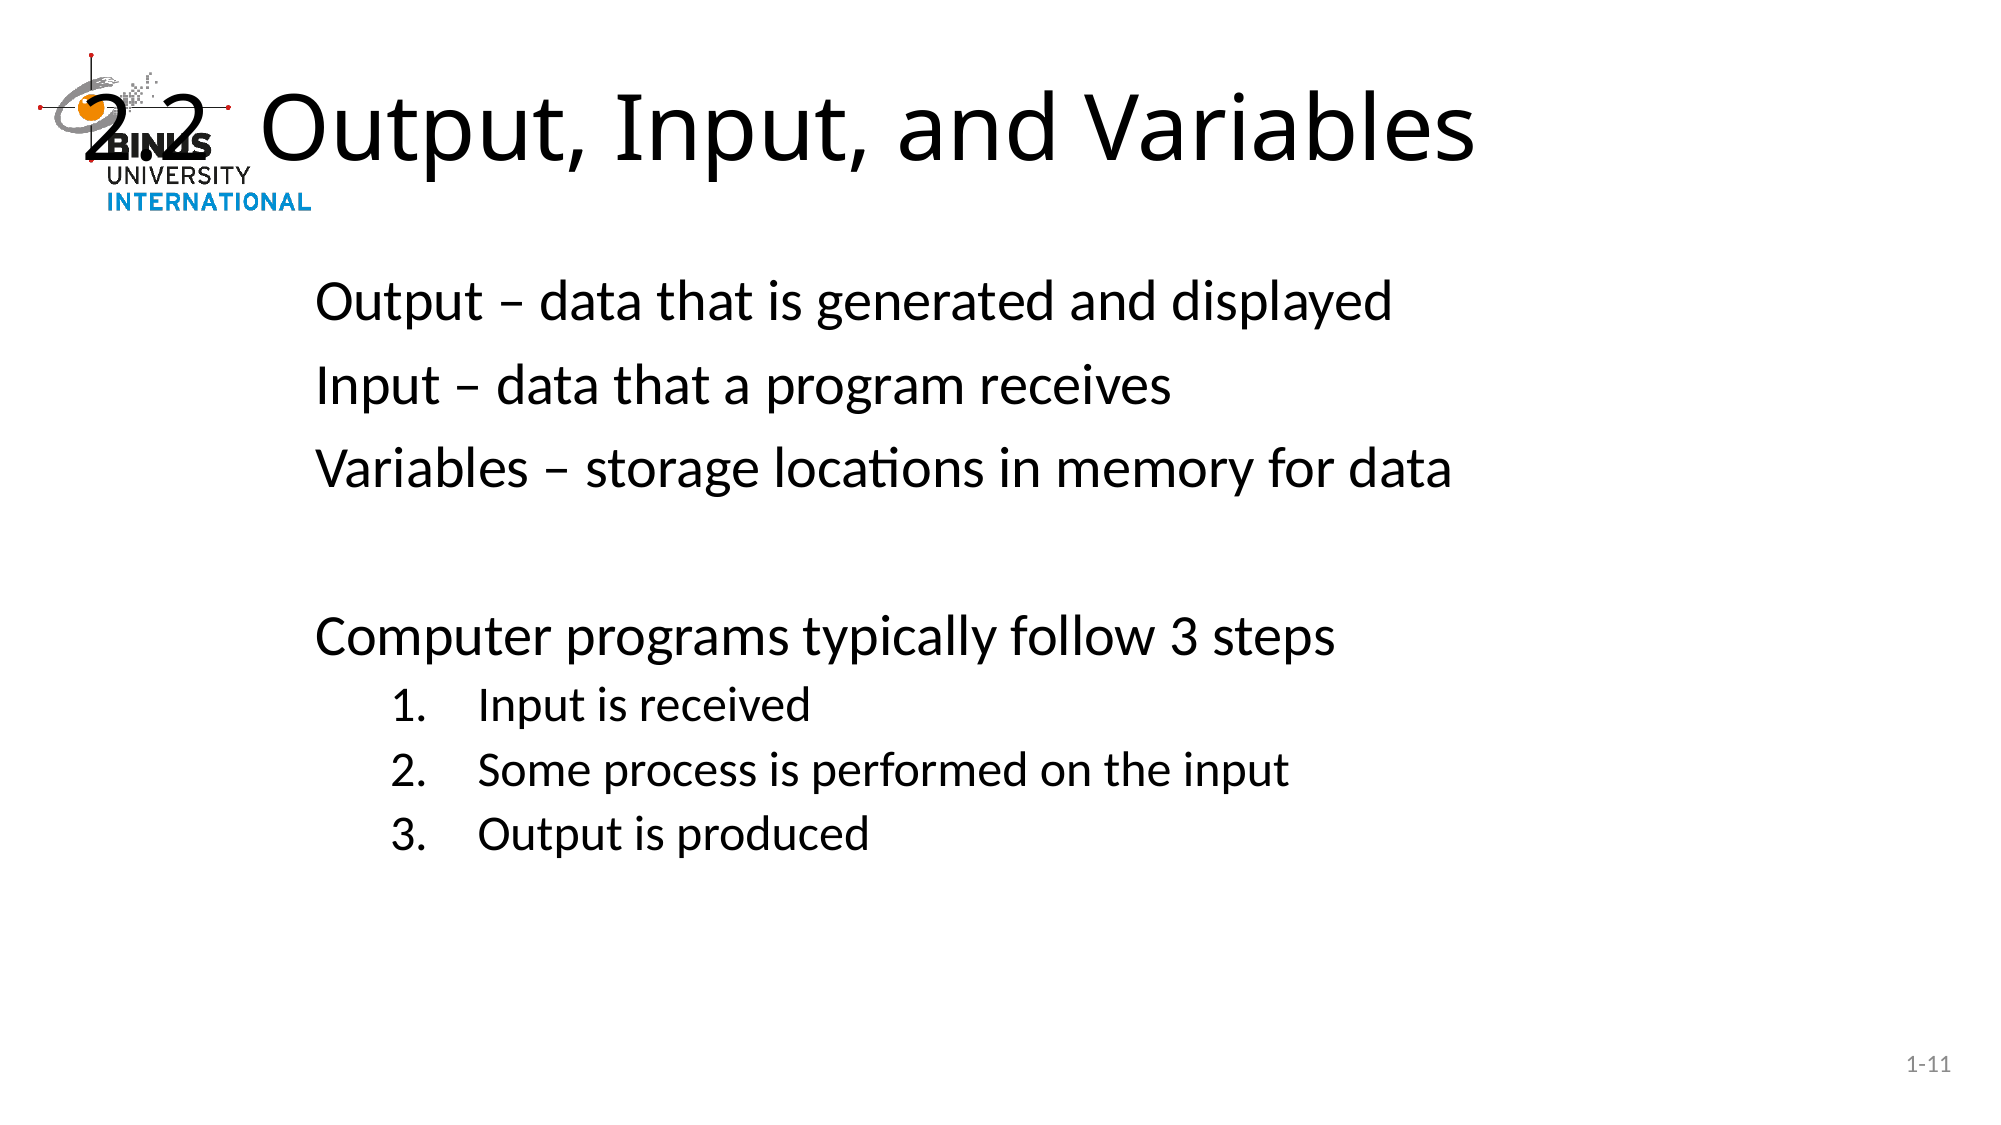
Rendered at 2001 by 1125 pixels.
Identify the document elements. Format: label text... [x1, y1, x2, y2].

picture [0, 0, 348, 269]
list Output – data that is generated and displayed Input – data that a program receives Variables – storage locations in memory for data Computer programs typically follow 3 steps Input is received Some process is performed on the input Output is produced [300, 262, 1661, 1013]
slide_number 1-11 [1550, 1025, 1967, 1100]
title 2.2 Output, Input, and Variables [66, 49, 1950, 213]
